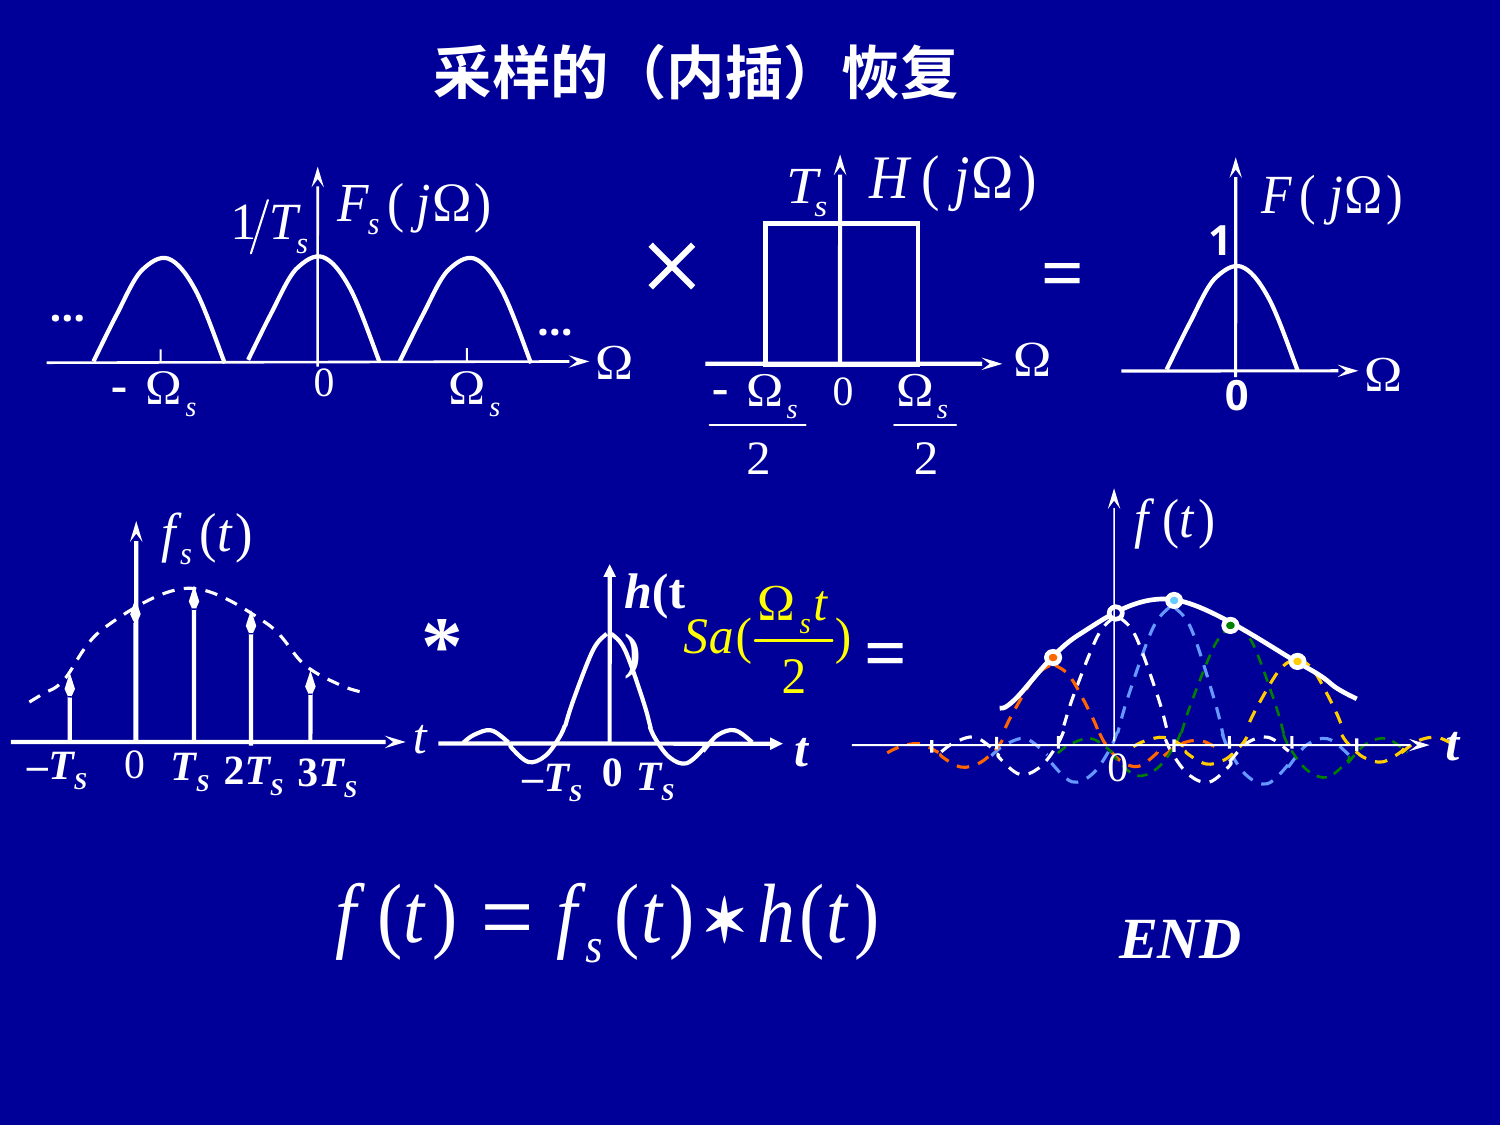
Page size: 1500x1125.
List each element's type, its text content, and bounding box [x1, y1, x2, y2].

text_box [674, 572, 851, 702]
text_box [438, 550, 853, 811]
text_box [46, 166, 640, 427]
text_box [701, 142, 1058, 483]
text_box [10, 496, 450, 803]
text_box 采样的（内插）恢复 [419, 28, 1129, 114]
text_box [851, 486, 1483, 790]
text_box END [1104, 893, 1341, 978]
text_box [307, 857, 887, 979]
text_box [1121, 157, 1410, 427]
text_box  [640, 205, 695, 311]
text_box = [1058, 216, 1094, 321]
